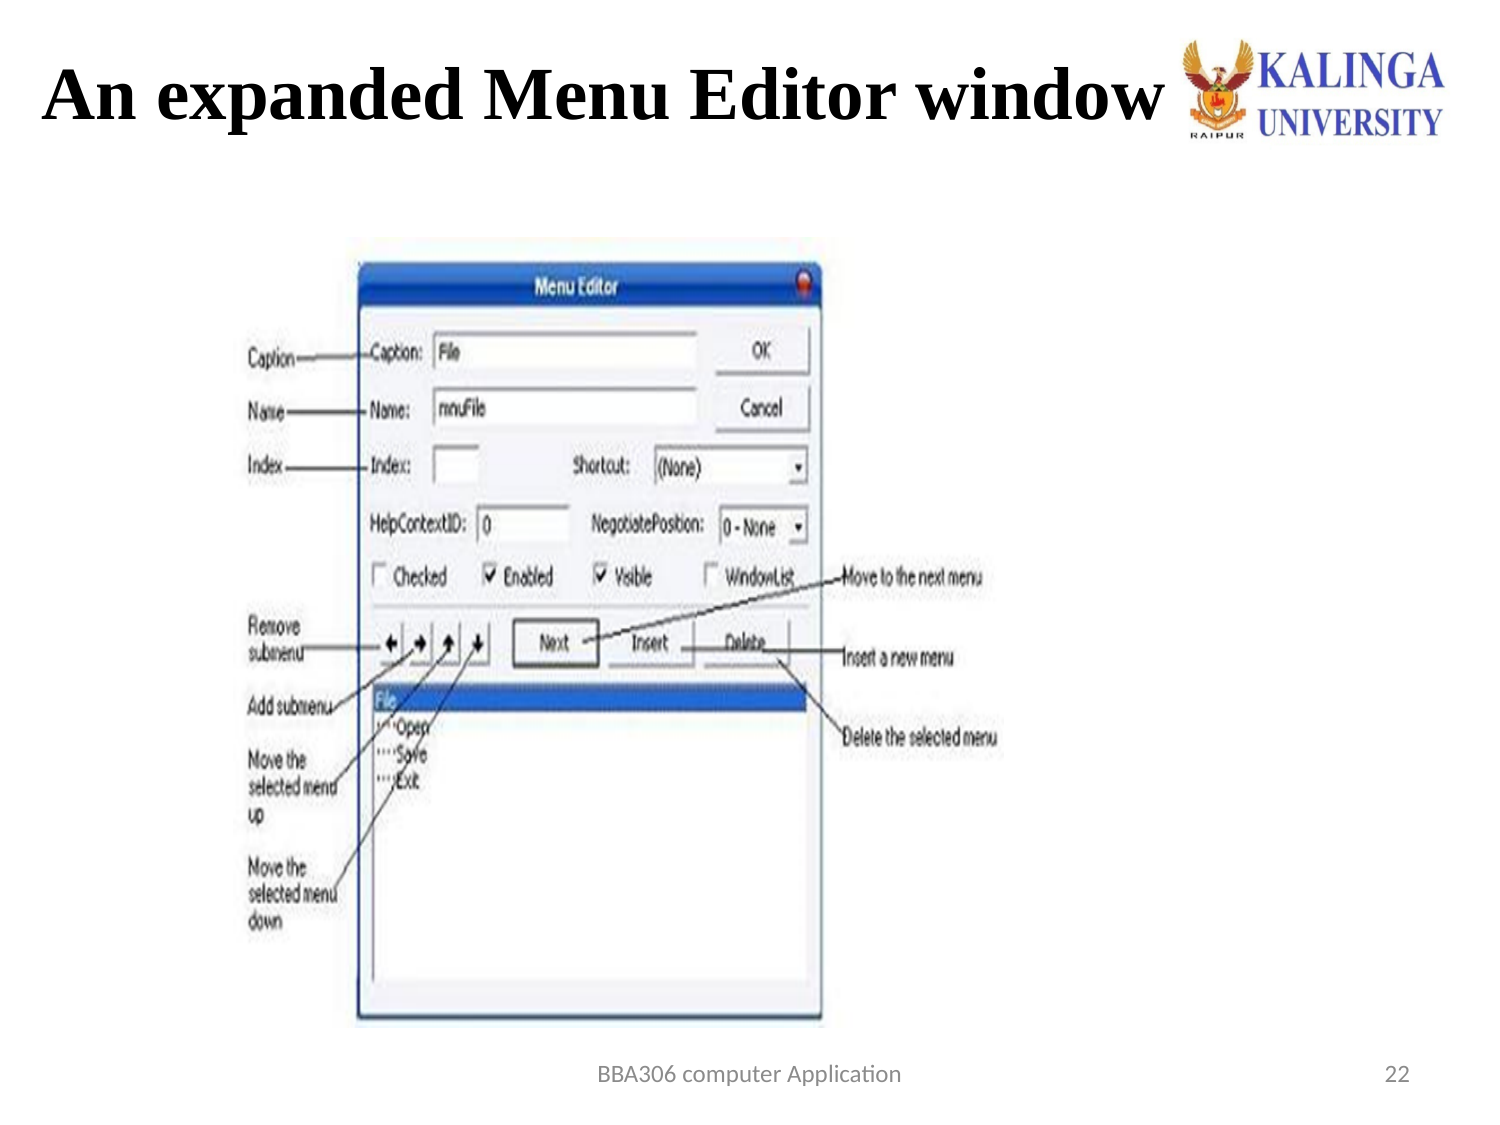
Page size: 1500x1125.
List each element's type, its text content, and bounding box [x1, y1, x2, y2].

footer BBA306 computer Application [512, 1042, 988, 1103]
slide_number 22 [1074, 1042, 1425, 1103]
text_box An expanded Menu Editor window [26, 37, 1172, 143]
picture [1174, 37, 1455, 151]
picture [232, 236, 1004, 1029]
